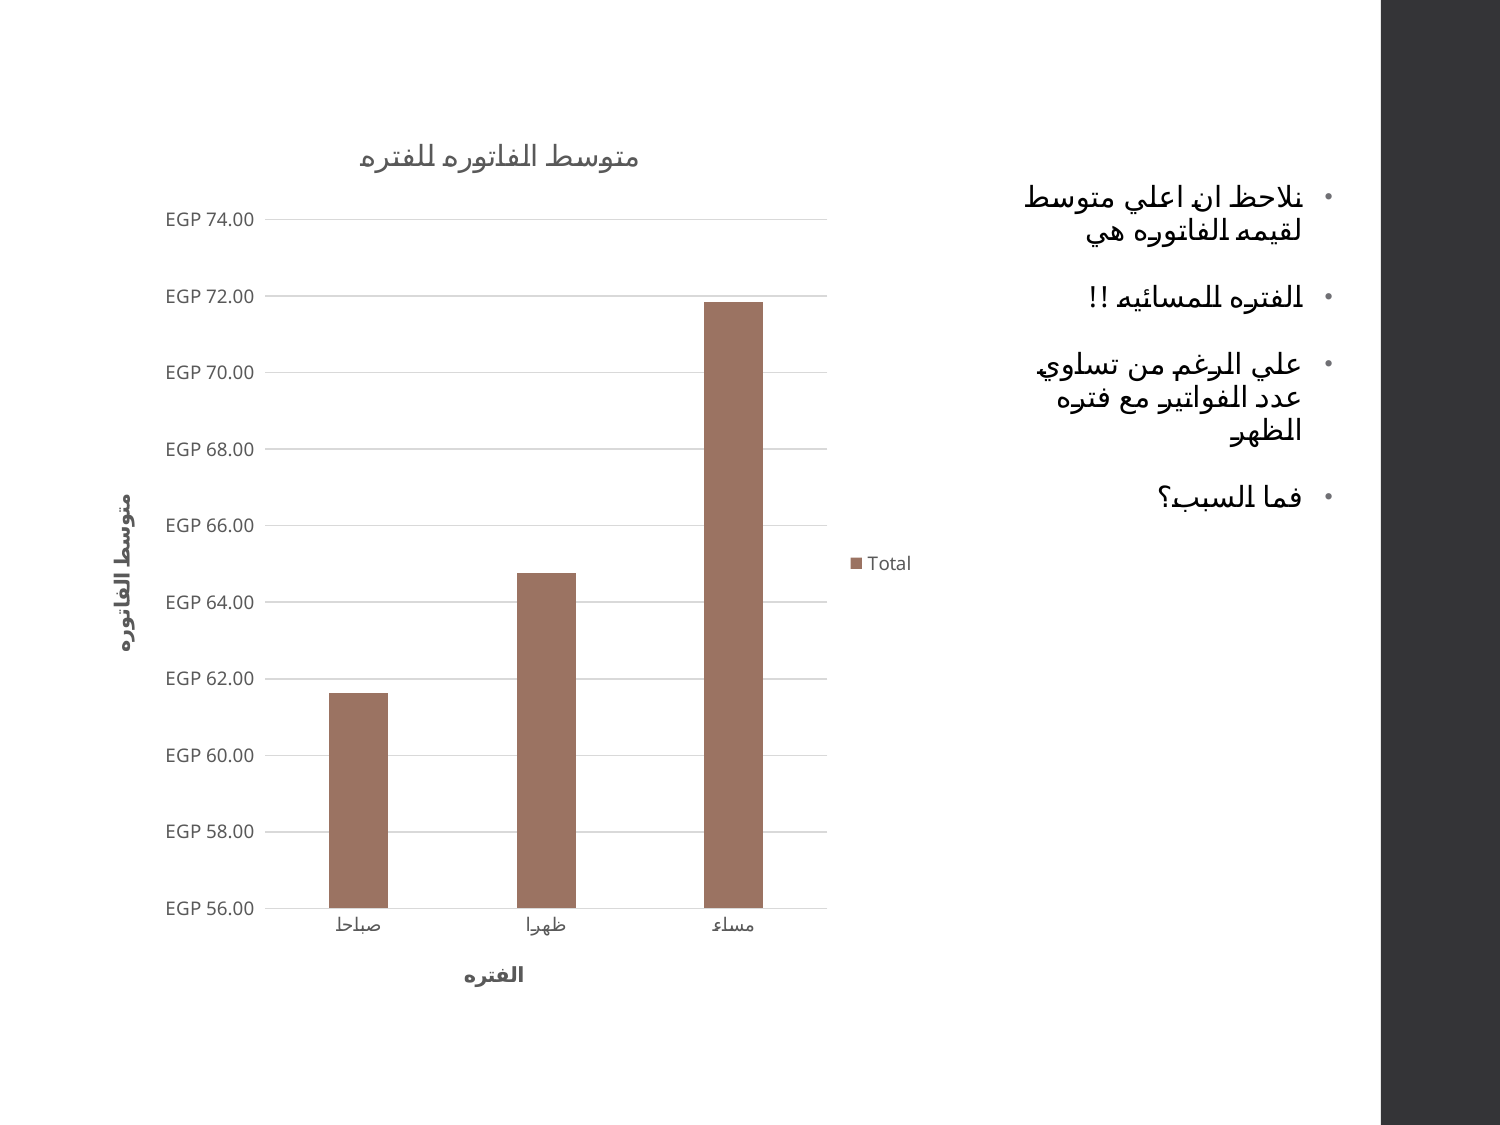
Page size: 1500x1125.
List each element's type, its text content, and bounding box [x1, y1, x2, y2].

chart [77, 104, 931, 1022]
list نلاحظ ان اعلي متوسط لقيمه الفاتوره هي الفتره المسائيه !! علي الرغم من تساوي عدد الفواتير مع فتره الظهر فما السبب؟ [969, 104, 1348, 1014]
